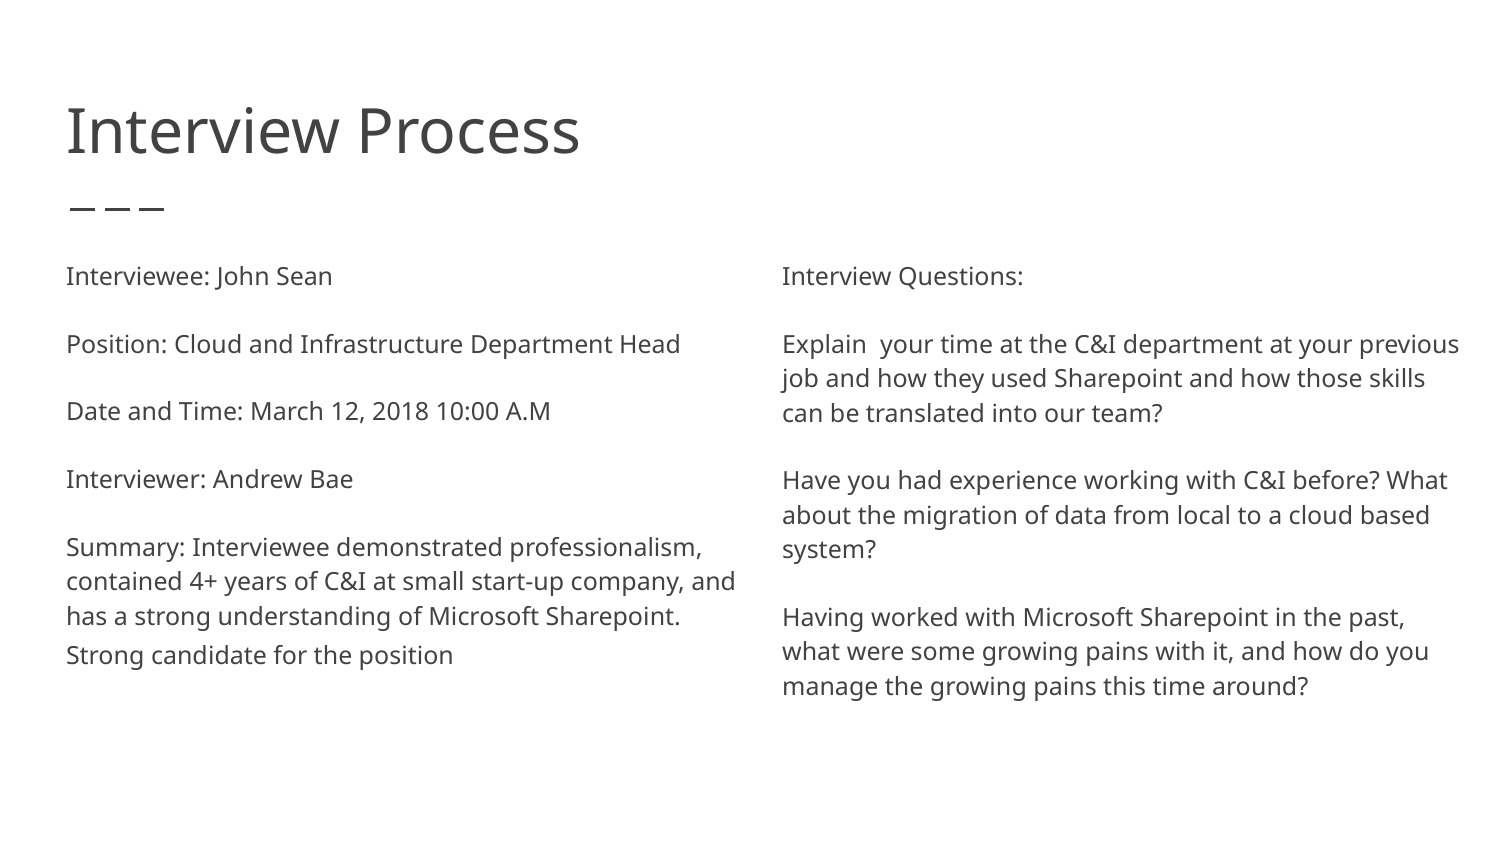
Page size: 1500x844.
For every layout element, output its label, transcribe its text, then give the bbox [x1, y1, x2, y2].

list Interview Questions: Explain your time at the C&I department at your previous job and how they used Sharepoint and how those skills can be translated into our team? Have you had experience working with C&I before? What about the migration of data from local to a cloud based system? Having worked with Microsoft Sharepoint in the past, what were some growing pains with it, and how do you manage the growing pains this time around? [767, 240, 1484, 791]
list Interviewee: John Sean Position: Cloud and Infrastructure Department Head Date and Time: March 12, 2018 10:00 A.M Interviewer: Andrew Bae Summary: Interviewee demonstrated professionalism, contained 4+ years of C&I at small start-up company, and has a strong understanding of Microsoft Sharepoint. Strong candidate for the position [51, 240, 767, 791]
title Interview Process [51, 61, 1449, 182]
